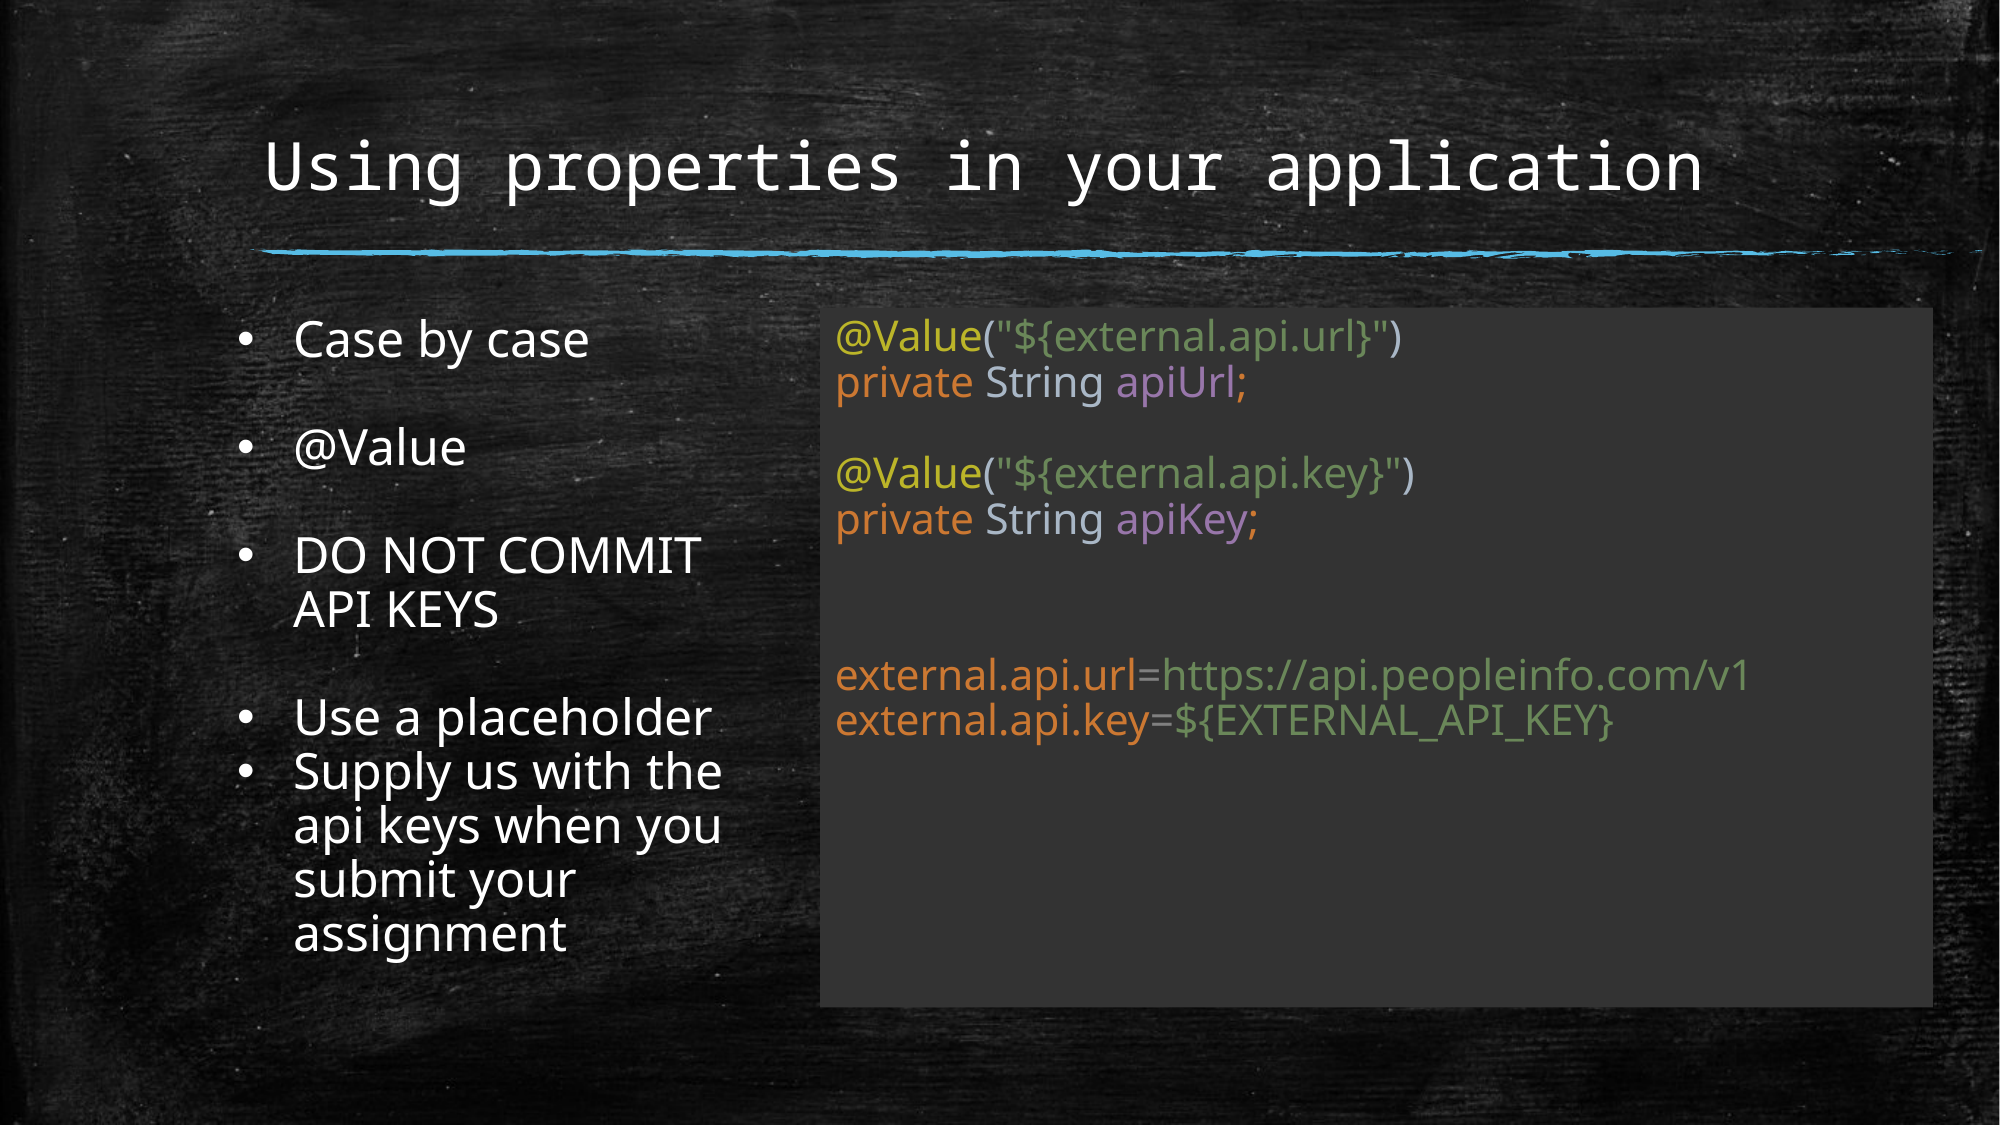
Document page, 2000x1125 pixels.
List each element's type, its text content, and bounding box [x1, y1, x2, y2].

text_box Case by case @Value DO NOT COMMIT API KEYS Use a placeholder Supply us with the api keys when you submit your assignment [222, 307, 795, 970]
text_box [66, 272, 1908, 343]
text_box @Value("${external.api.url}") private String apiUrl; @Value("${external.api.key}") private String apiKey; external.api.url=https://api.peopleinfo.com/v1 external.api.key=${EXTERNAL_API_KEY} [820, 307, 1933, 1008]
title Using properties in your application [249, 45, 1750, 213]
